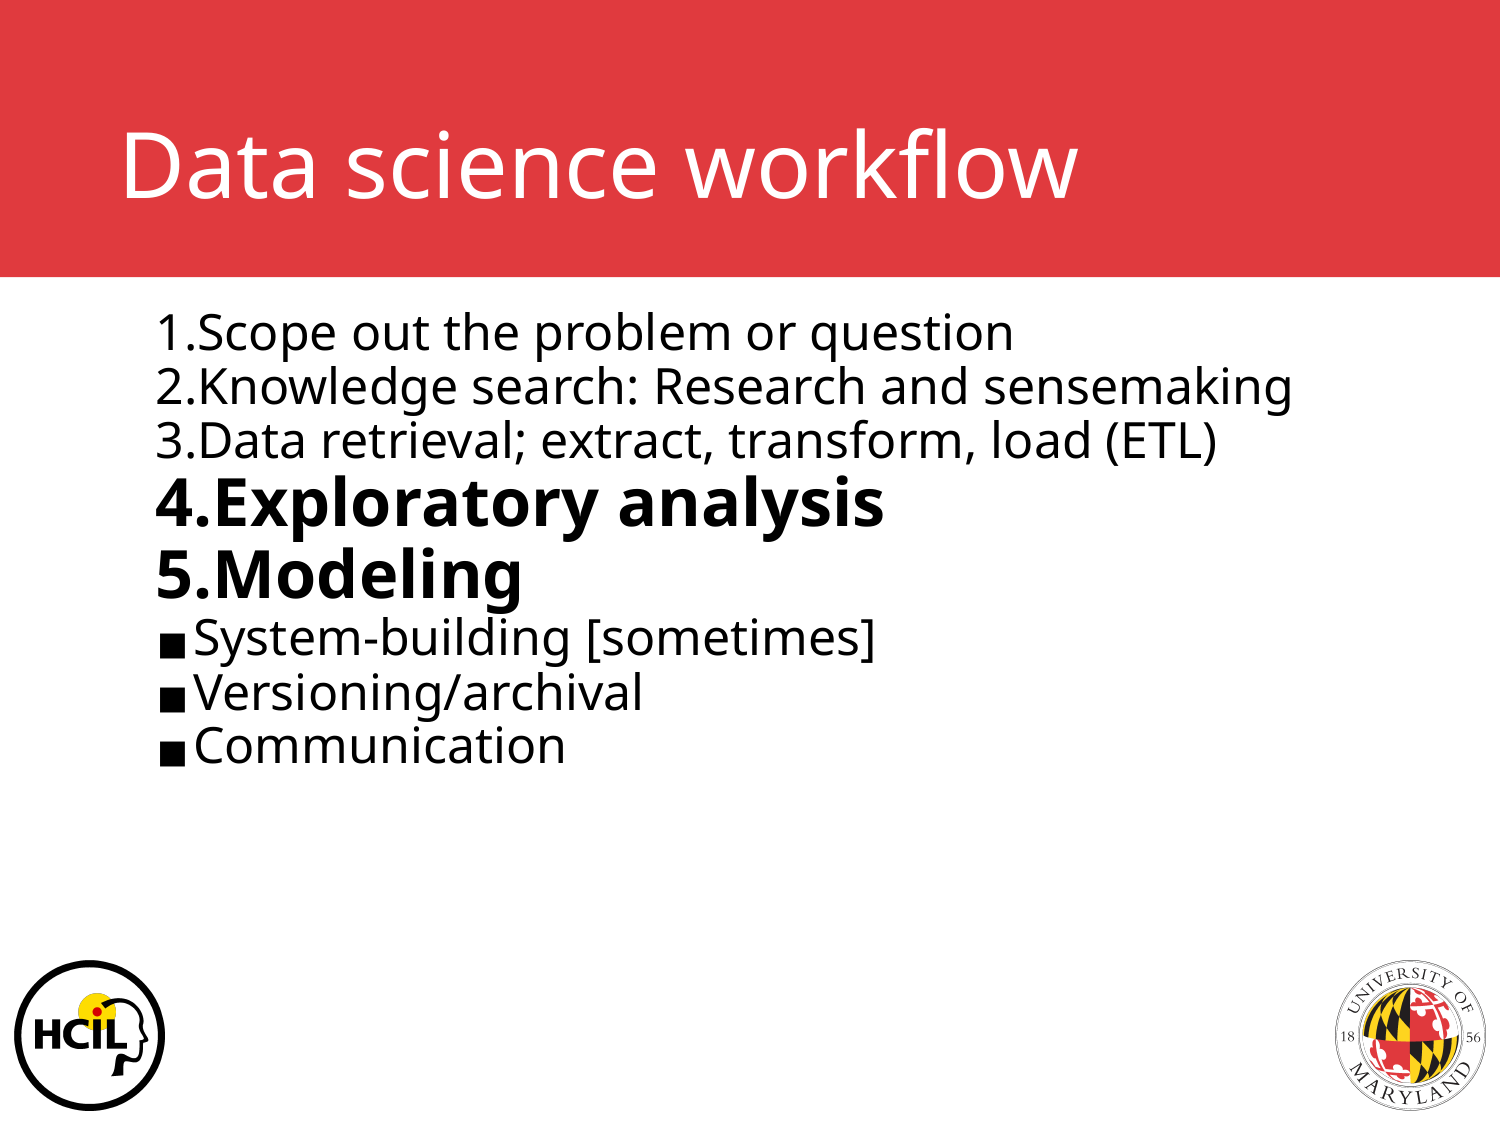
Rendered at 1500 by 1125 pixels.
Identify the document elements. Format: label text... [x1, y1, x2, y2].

picture [1335, 960, 1486, 1111]
picture [14, 960, 165, 1111]
list Scope out the problem or question Knowledge search: Research and sensemaking Data retrieval; extract, transform, load (ETL) Exploratory analysis Modeling System-building [sometimes] Versioning/archival Communication [103, 299, 1397, 1014]
title Data science workflow [103, 59, 1397, 278]
